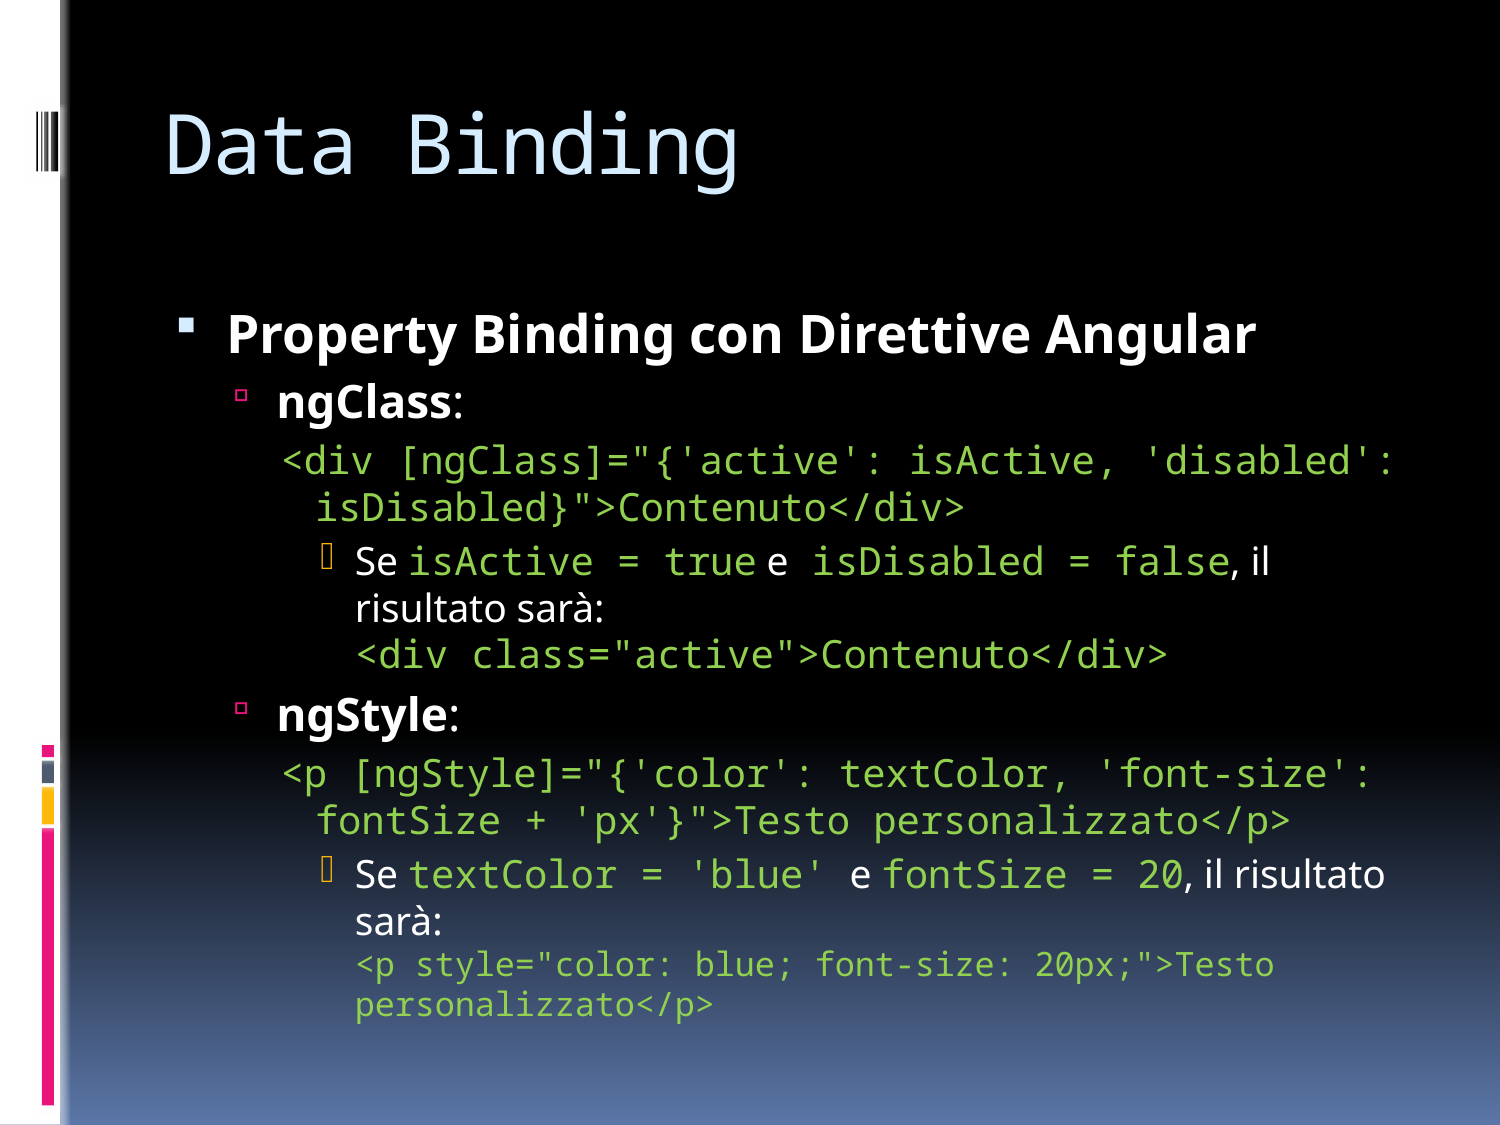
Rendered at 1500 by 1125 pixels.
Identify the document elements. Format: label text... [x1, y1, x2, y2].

title Data Binding [150, 83, 1425, 234]
list Property Binding con Direttive Angular ngClass: <div [ngClass]="{'active': isActive, 'disabled': isDisabled}">Contenuto</div> Se isActive = true e isDisabled = false, il risultato sarà: <div class="active">Contenuto</div> ngStyle: <p [ngStyle]="{'color': textColor, 'font-size': fontSize + 'px'}">Testo personalizzato</p> Se textColor = 'blue' e fontSize = 20, il risultato sarà: <p style="color: blue; font-size: 20px;">Testo personalizzato</p> [150, 292, 1425, 1043]
